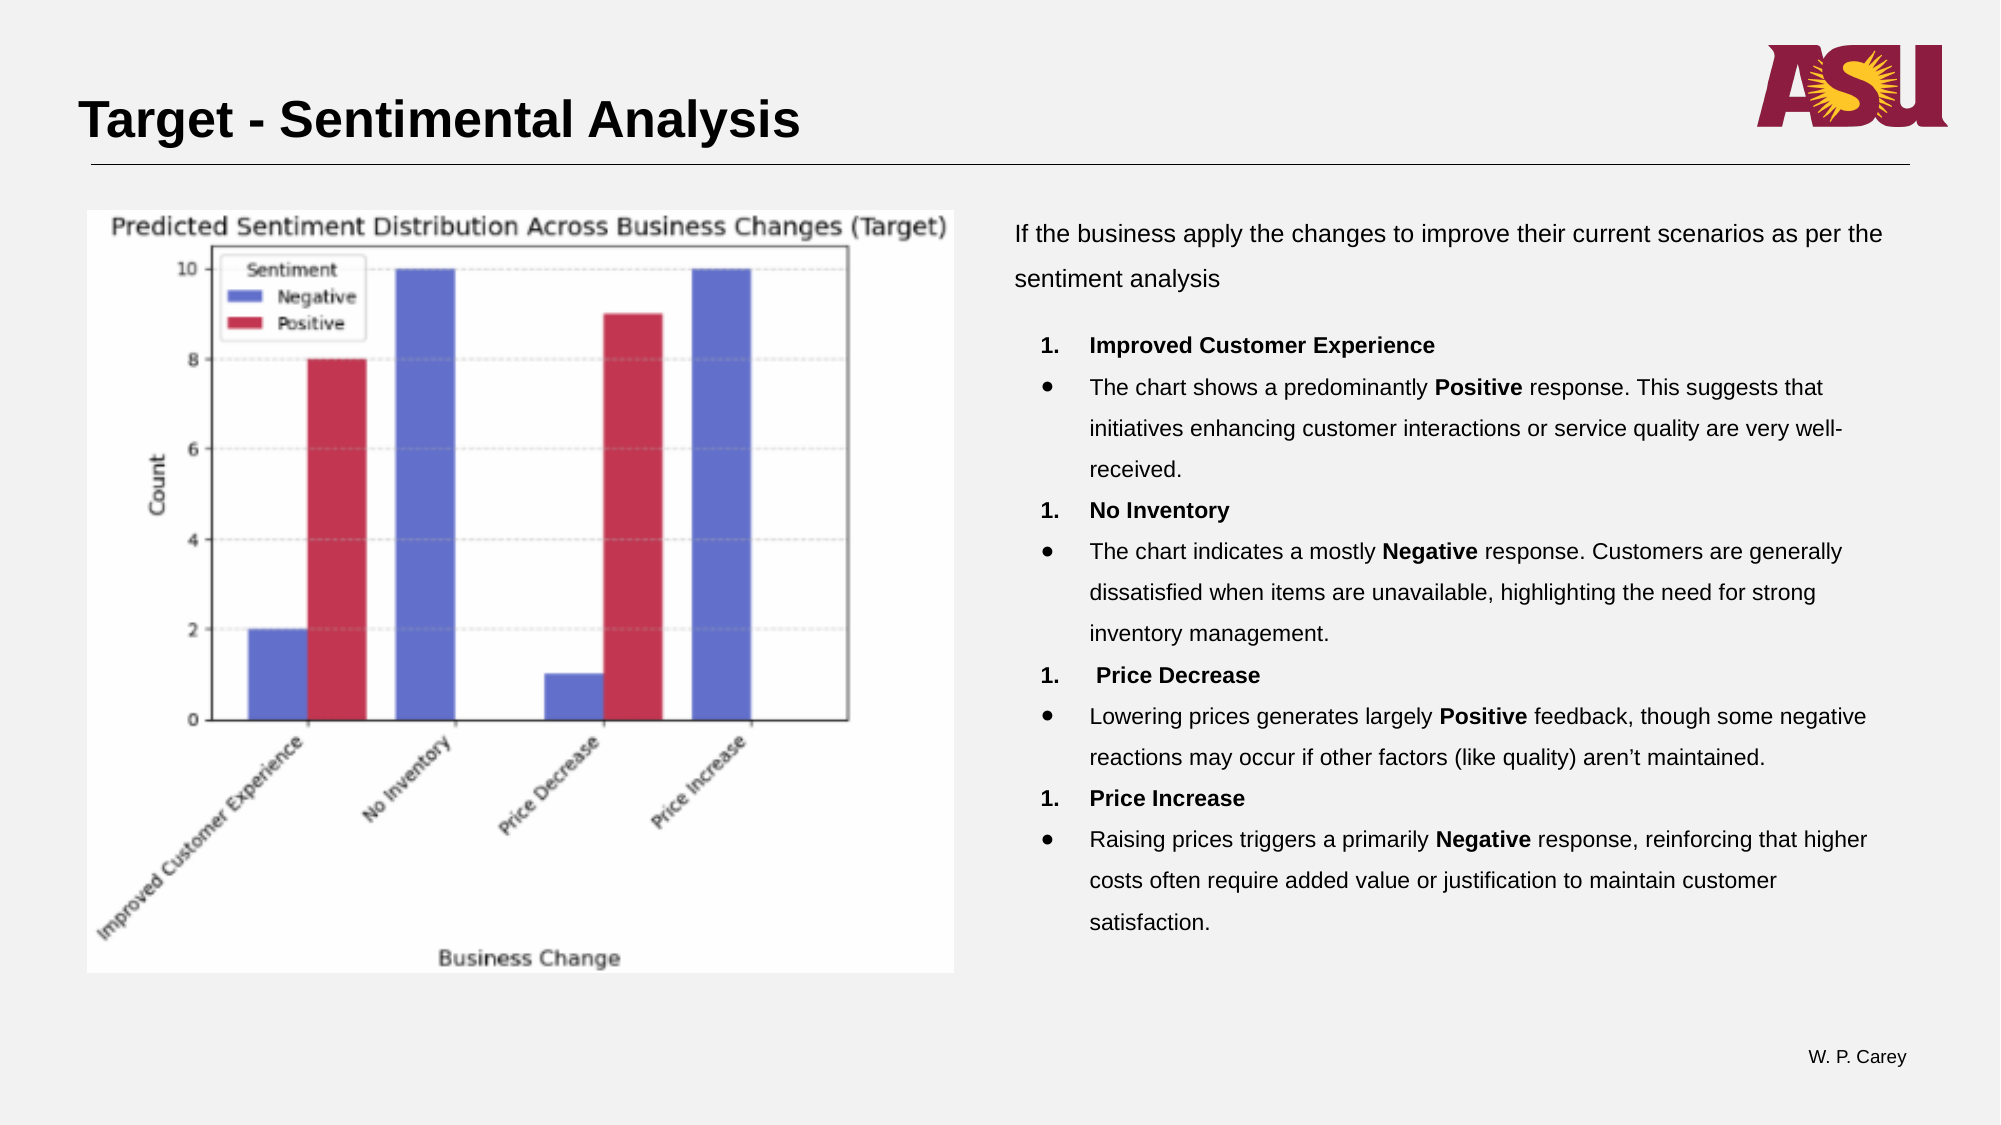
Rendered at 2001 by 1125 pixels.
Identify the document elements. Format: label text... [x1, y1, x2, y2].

text_box If the business apply the changes to improve their current scenarios as per the sentiment analysis Improved Customer Experience The chart shows a predominantly Positive response. This suggests that initiatives enhancing customer interactions or service quality are very well-received. No Inventory The chart indicates a mostly Negative response. Customers are generally dissatisfied when items are unavailable, highlighting the need for strong inventory management. Price Decrease Lowering prices generates largely Positive feedback, though some negative reactions may occur if other factors (like quality) aren’t maintained. Price Increase Raising prices triggers a primarily Negative response, reinforcing that higher costs often require added value or justification to maintain customer satisfaction. [999, 187, 1921, 1011]
picture [1757, 45, 1948, 127]
picture [87, 210, 954, 974]
title Target - Sentimental Analysis [78, 28, 1746, 149]
